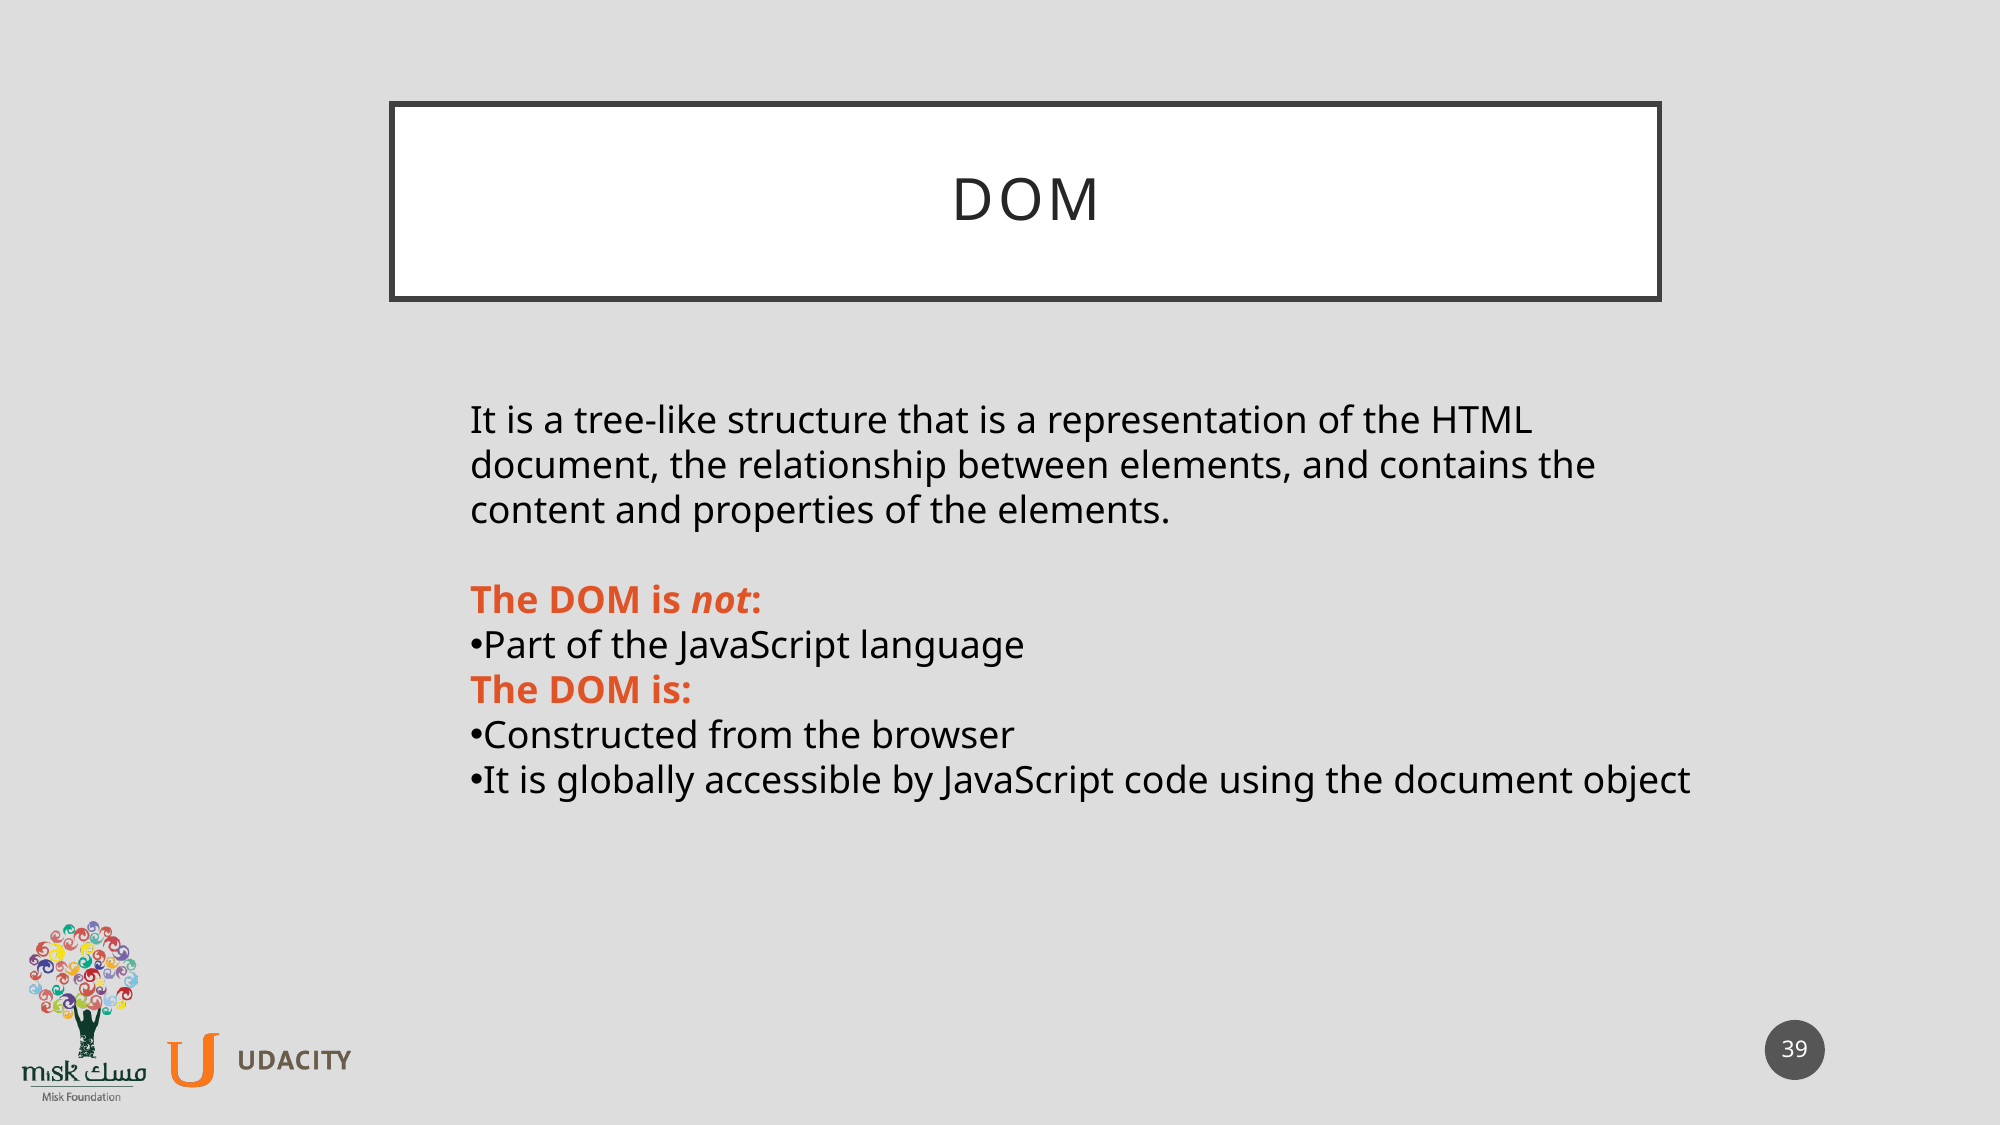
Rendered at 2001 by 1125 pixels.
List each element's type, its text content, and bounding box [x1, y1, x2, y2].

picture [21, 921, 369, 1106]
title DOM [389, 101, 1662, 302]
text_box It is a tree-like structure that is a representation of the HTML document, the relationship between elements, and contains the content and properties of the elements. The DOM is not: Part of the JavaScript language The DOM is: Constructed from the browser It is globally accessible by JavaScript code using the document object [455, 388, 1721, 808]
slide_number 39 [1764, 1019, 1825, 1080]
